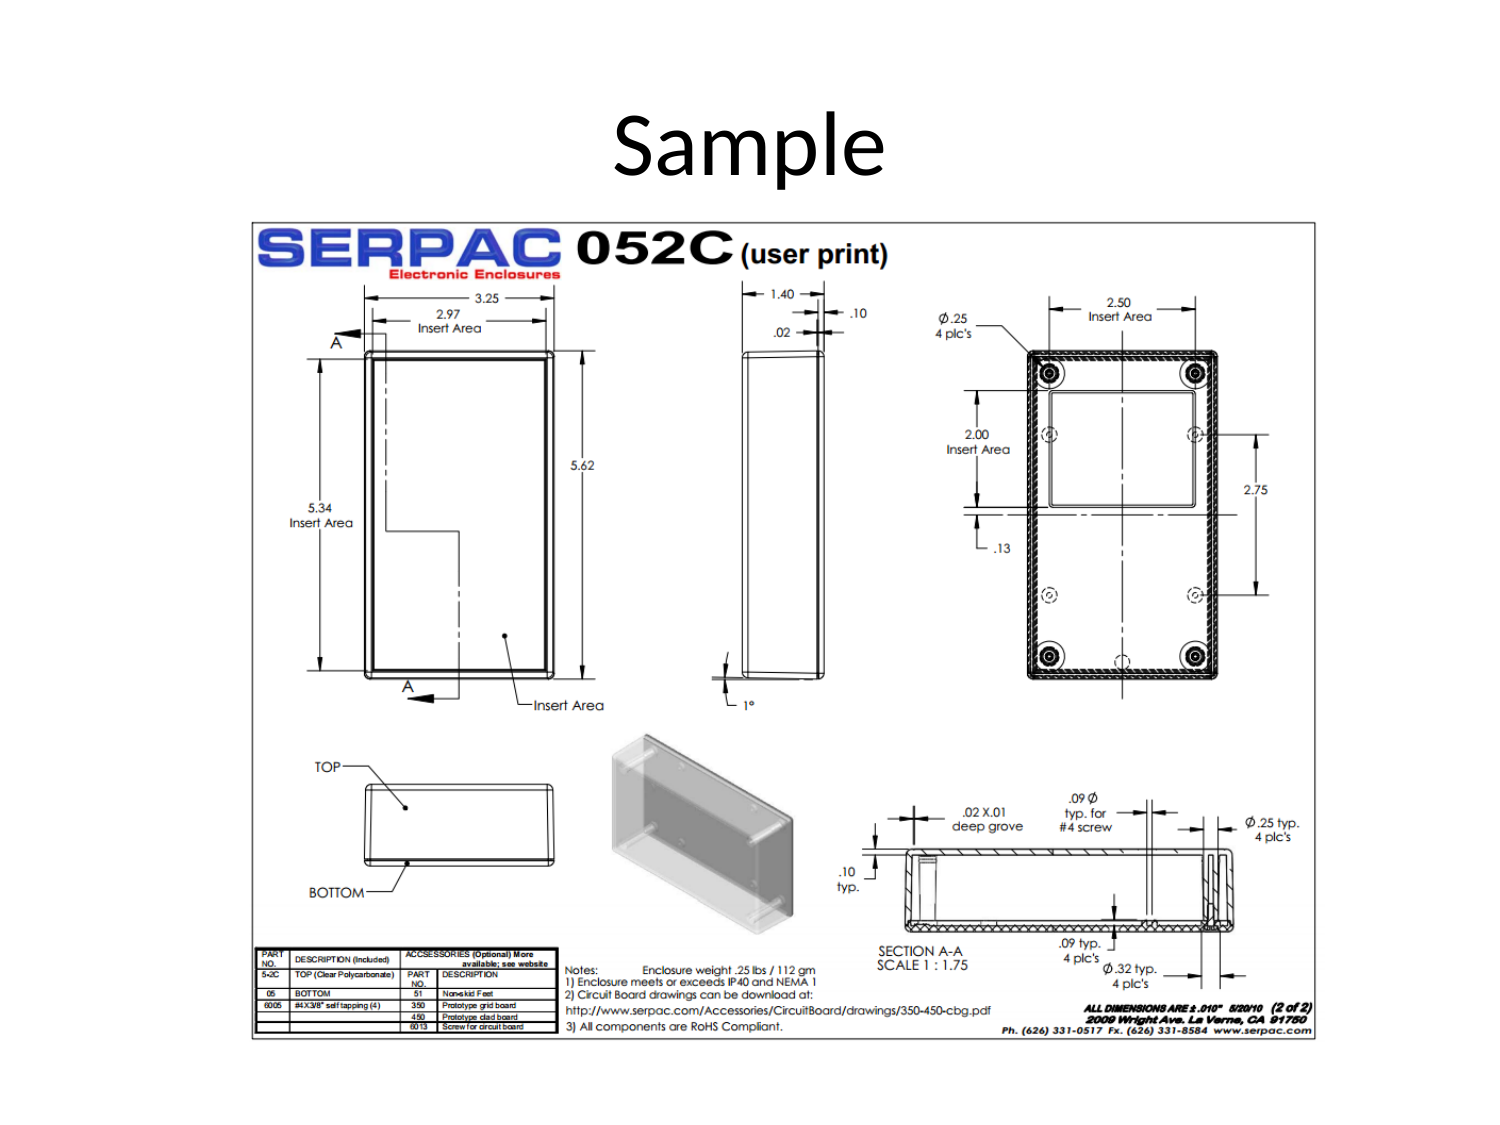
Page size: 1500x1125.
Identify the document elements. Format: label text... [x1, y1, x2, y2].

picture [249, 207, 1325, 1055]
title Sample [75, 45, 1425, 233]
